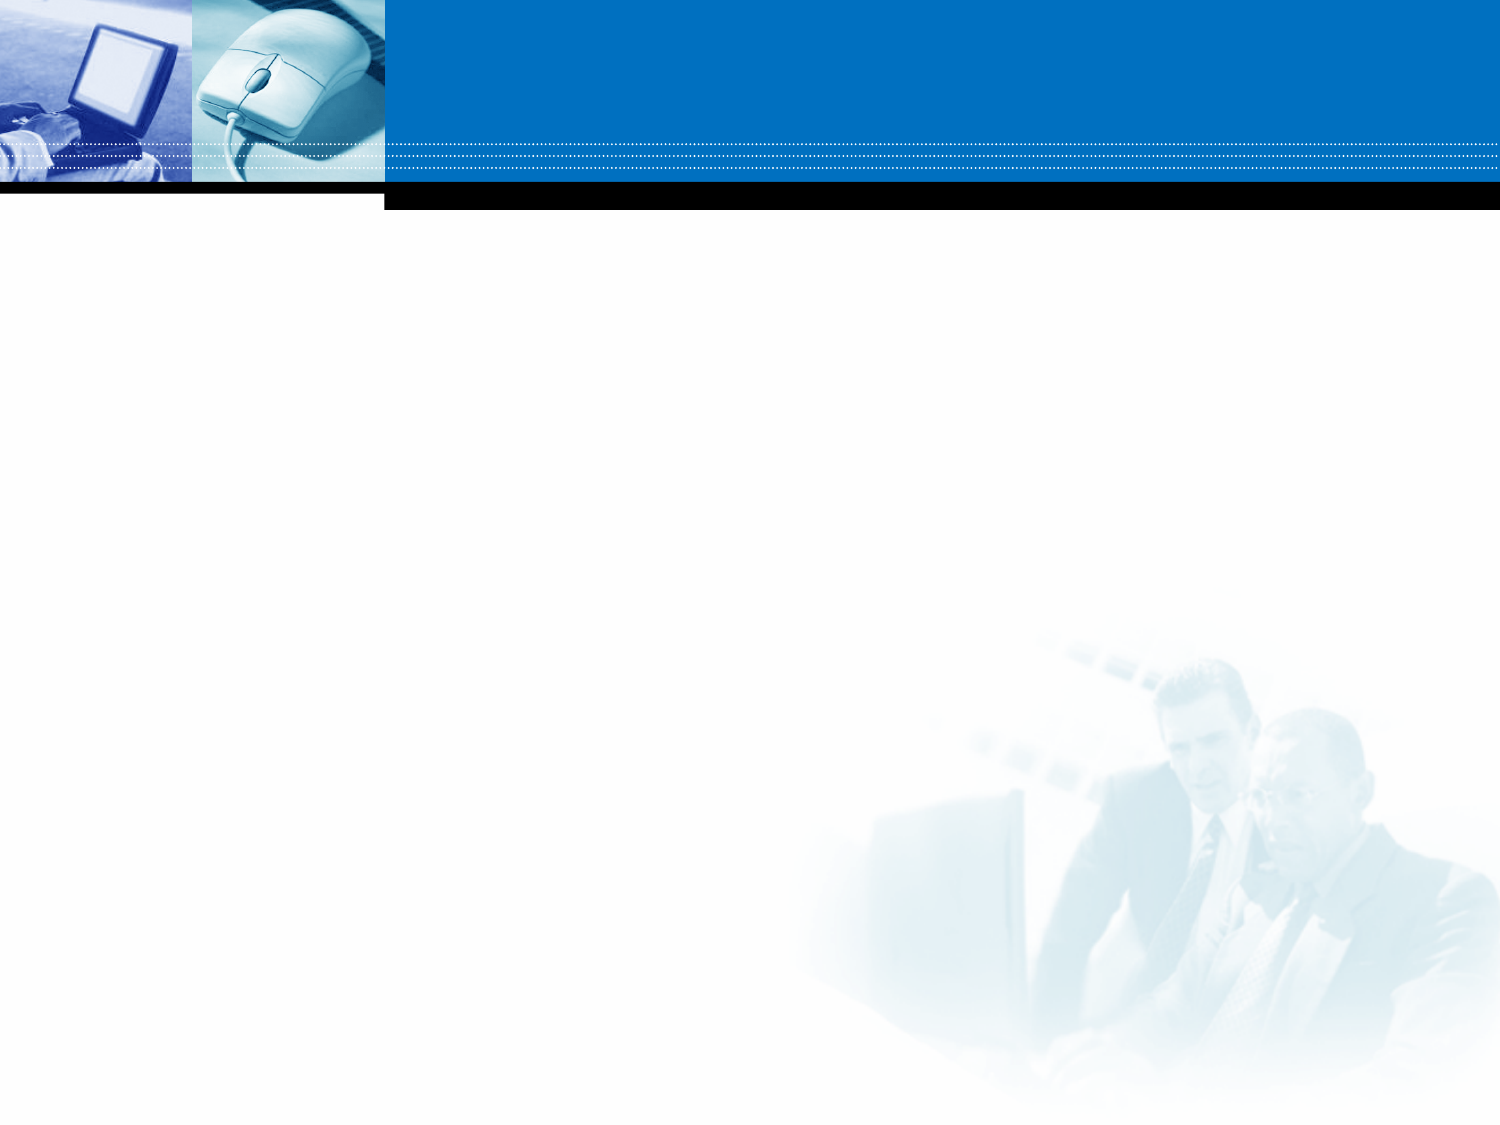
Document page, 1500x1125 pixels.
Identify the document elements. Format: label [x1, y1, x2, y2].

picture [0, 194, 1500, 1125]
picture [0, 0, 385, 181]
